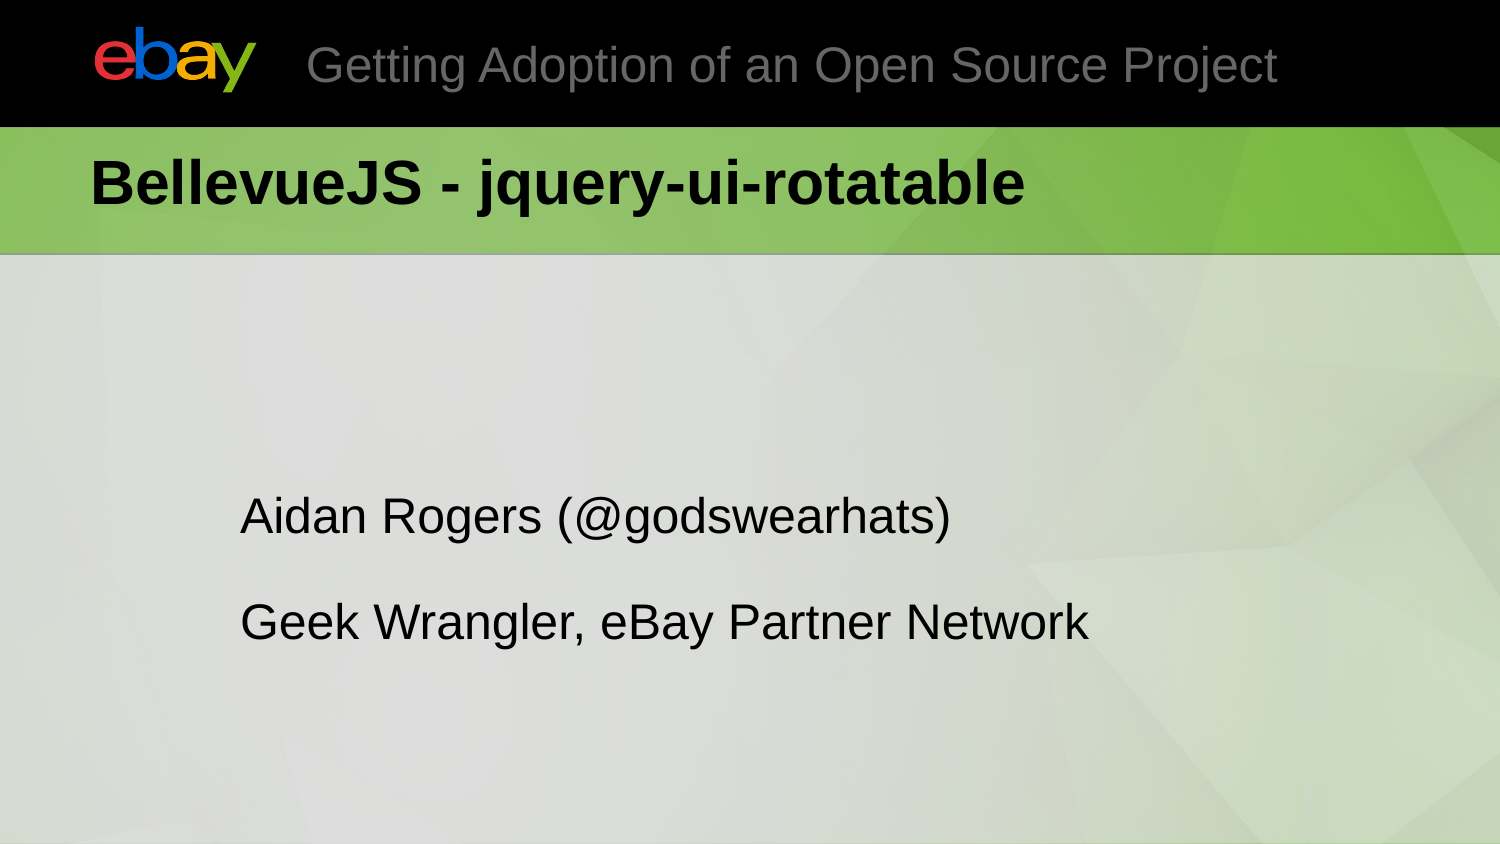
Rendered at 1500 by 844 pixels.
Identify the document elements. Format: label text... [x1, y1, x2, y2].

text_box Getting Adoption of an Open Source Project [290, 17, 1460, 100]
text_box [0, 0, 1500, 126]
text_box Aidan Rogers (@godswearhats) Geek Wrangler, eBay Partner Network [0, 255, 1500, 844]
picture [86, 18, 274, 101]
text_box BellevueJS - jquery-ui-rotatable [0, 127, 1500, 254]
